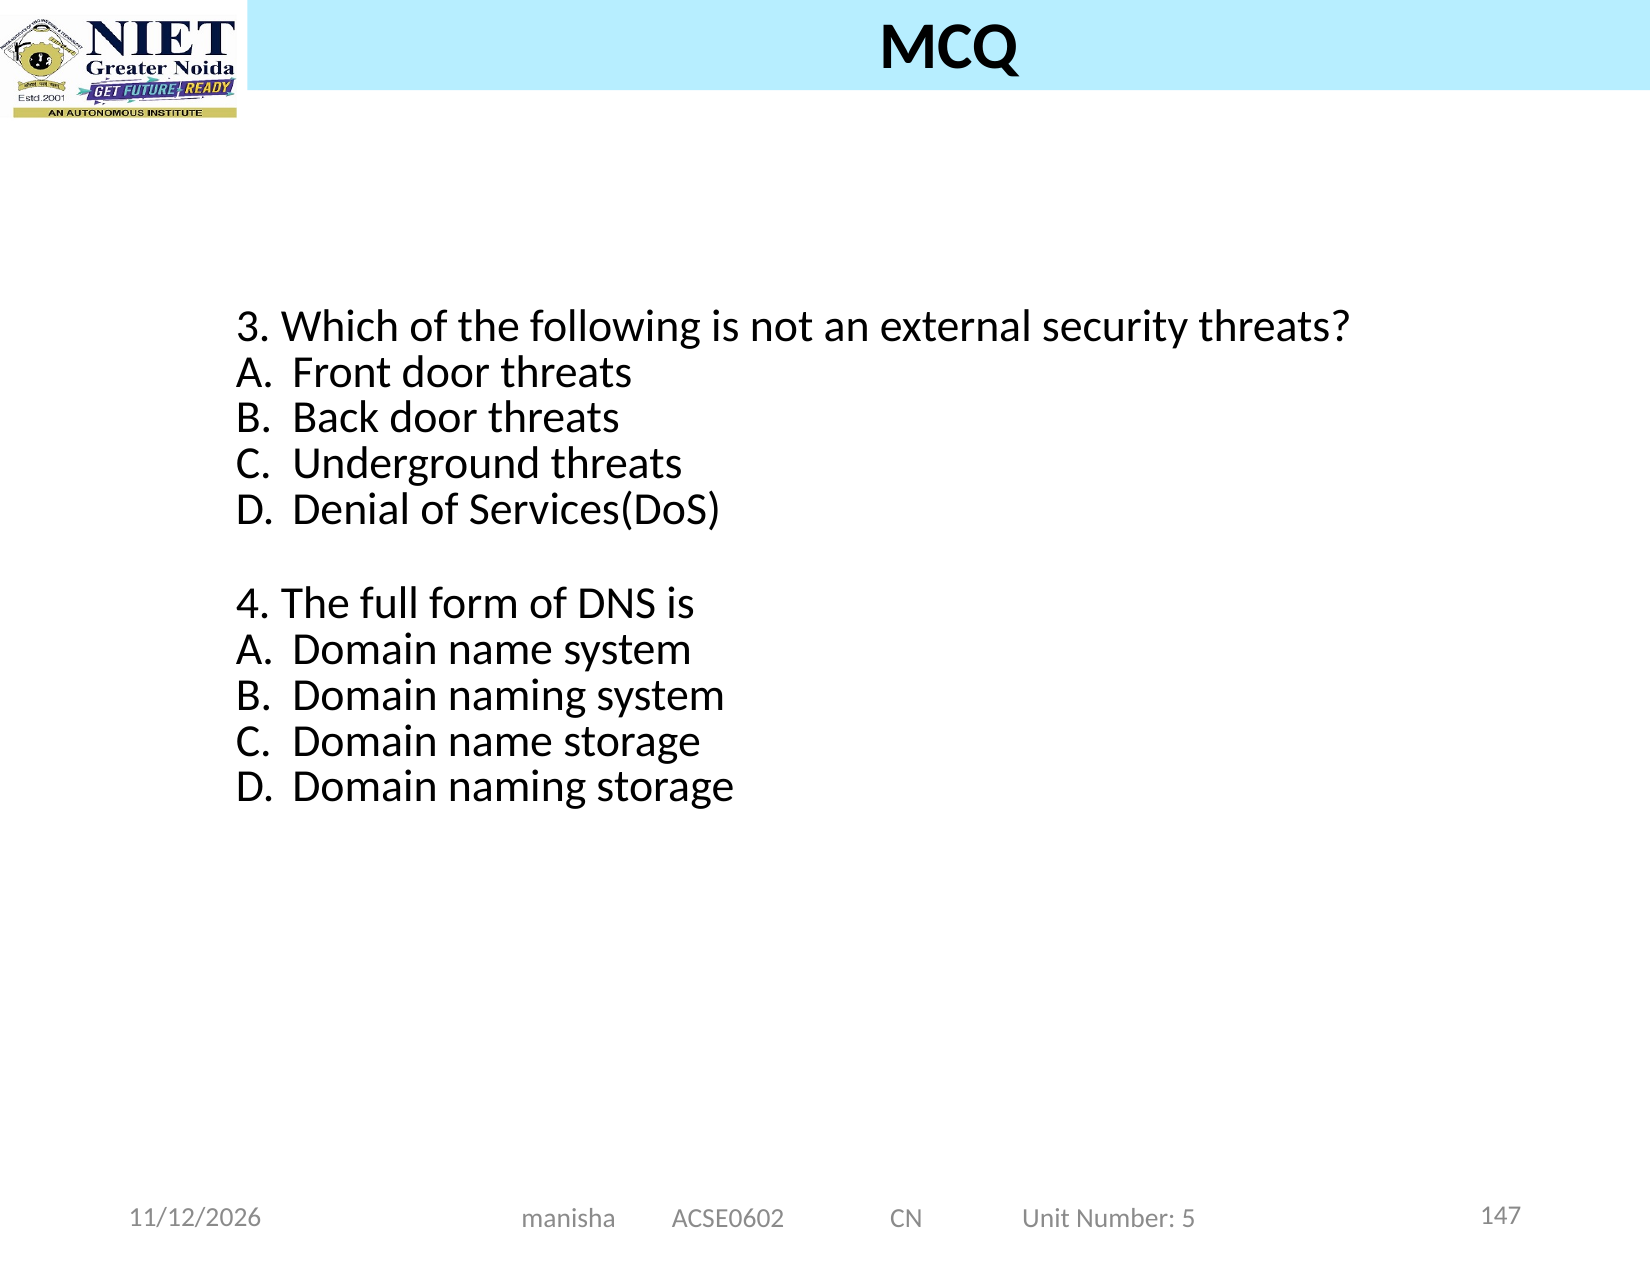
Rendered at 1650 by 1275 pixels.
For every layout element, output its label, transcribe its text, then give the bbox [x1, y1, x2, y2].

title MCQ [247, 0, 1650, 91]
slide_number 147 [1433, 1179, 1537, 1248]
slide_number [113, 1181, 300, 1250]
picture [0, 0, 237, 146]
table_header 3. Which of the following is not an external security threats? Front door threats Back door threats Underground threats Denial of Services(DoS) [228, 299, 1459, 576]
footer manisha ACSE0602 CN Unit Number: 5 [405, 1184, 1314, 1250]
table_cell 4. The full form of DNS is Domain name system Domain naming system Domain name storage Domain naming storage [228, 576, 1459, 853]
